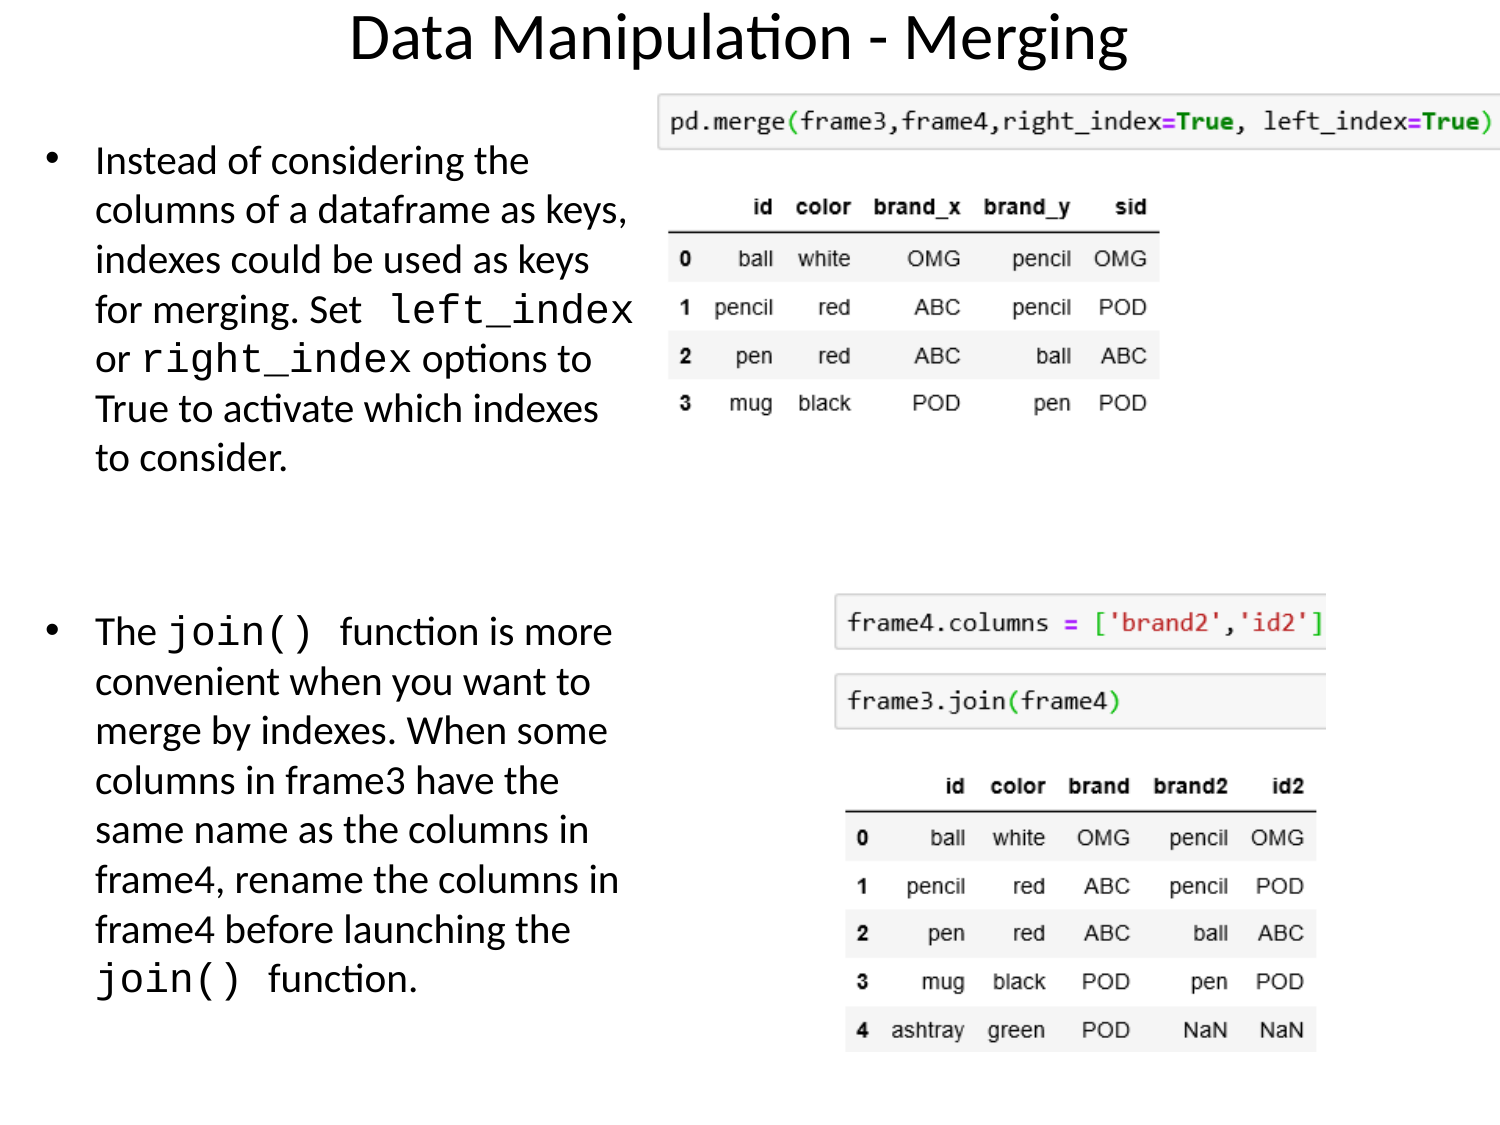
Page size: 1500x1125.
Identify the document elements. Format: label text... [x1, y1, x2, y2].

title Data Manipulation - Merging [64, 0, 1415, 67]
list Instead of considering the columns of a dataframe as keys, indexes could be used as keys for merging. Set left_index or right_index options to True to activate which indexes to consider. The join() function is more convenient when you want to merge by indexes. When some columns in frame3 have the same name as the columns in frame4, rename the columns in frame4 before launching the join() function. [30, 125, 657, 1052]
picture [830, 589, 1326, 1053]
picture [655, 89, 1500, 425]
